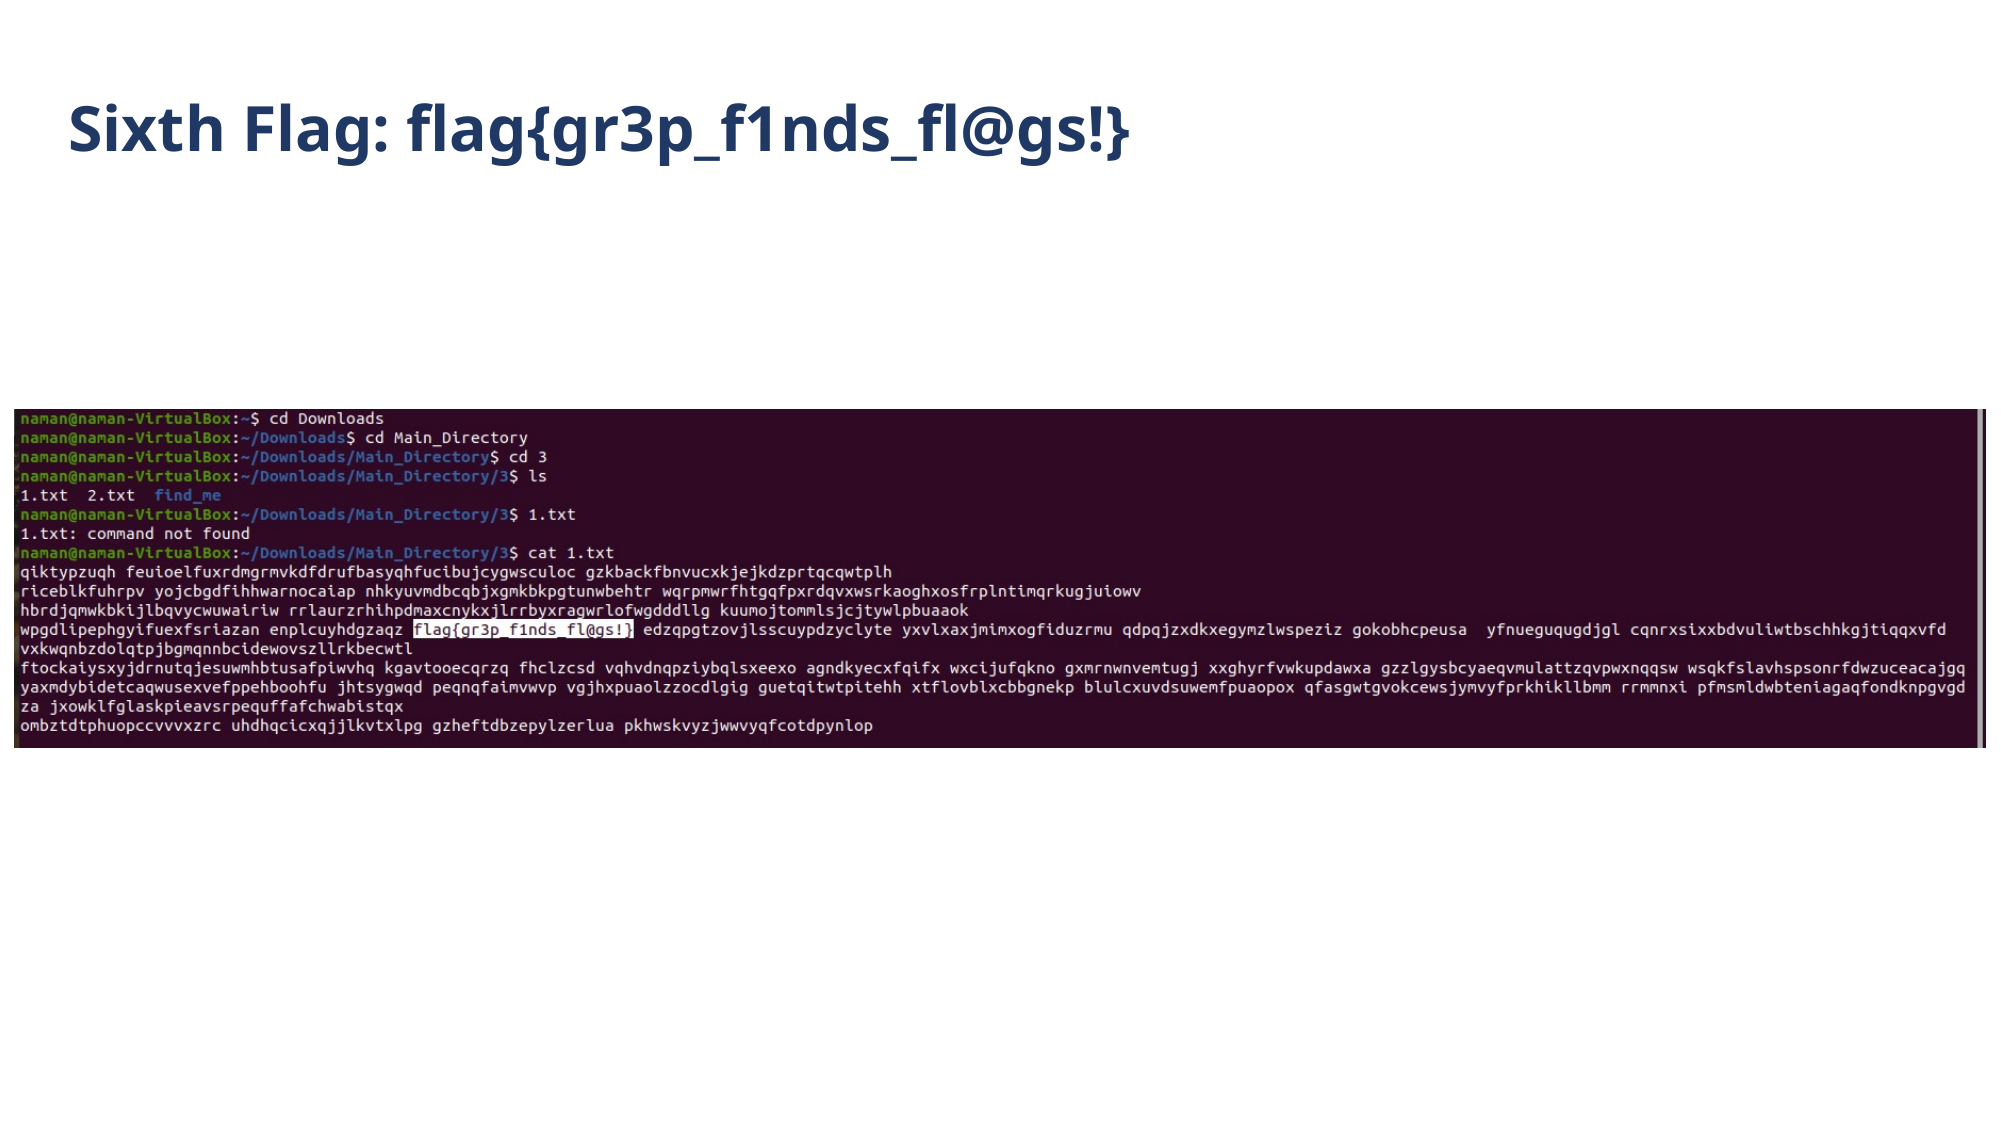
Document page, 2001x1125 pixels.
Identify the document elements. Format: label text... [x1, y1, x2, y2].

text_box Sixth Flag: flag{gr3p_f1nds_fl@gs!} [53, 82, 1352, 172]
picture [14, 409, 1986, 748]
